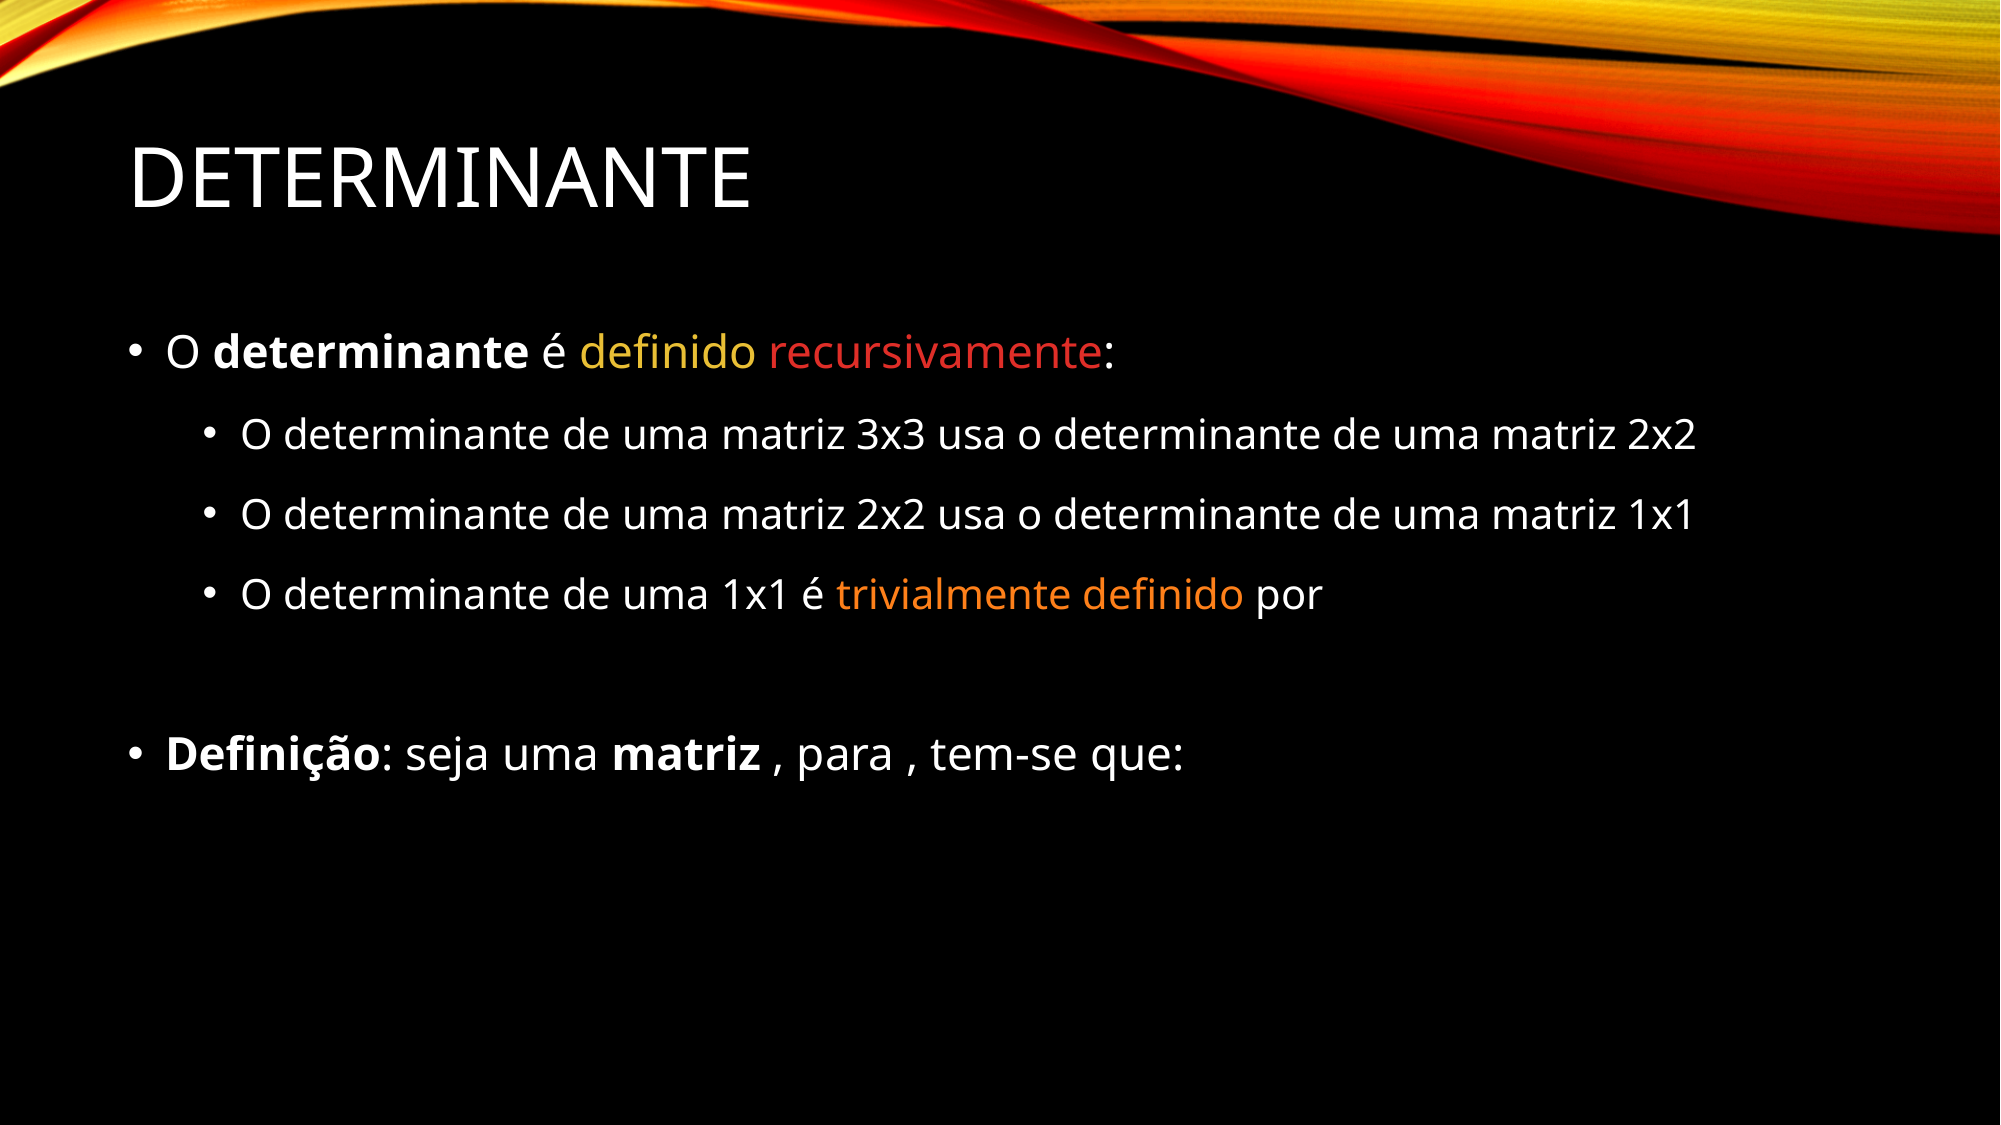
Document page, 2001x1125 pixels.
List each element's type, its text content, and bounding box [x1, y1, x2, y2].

title Determinante [112, 74, 1888, 288]
picture [0, 0, 2000, 237]
